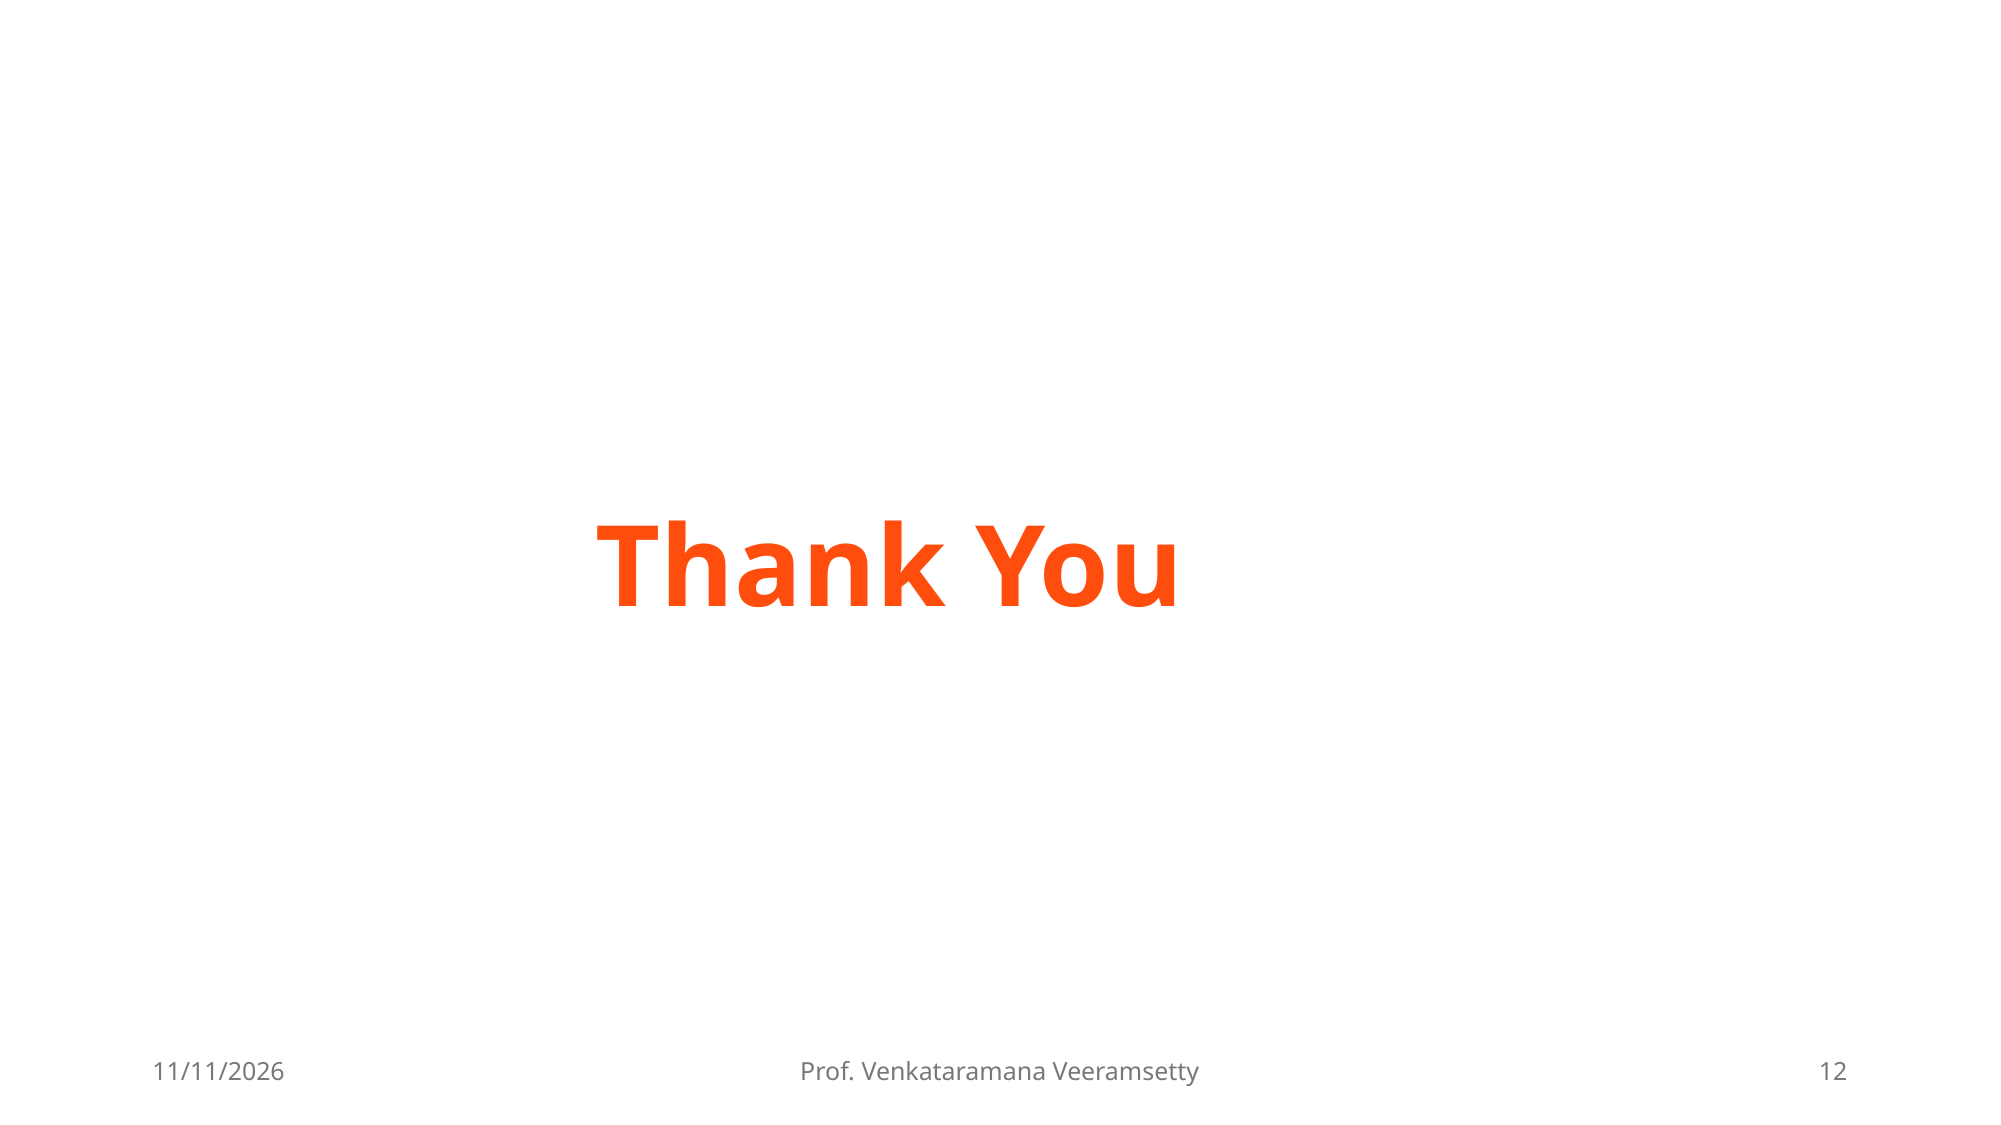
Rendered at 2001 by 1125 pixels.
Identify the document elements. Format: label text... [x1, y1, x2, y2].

text_box Thank You [580, 486, 1199, 637]
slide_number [137, 1042, 588, 1103]
footer Prof. Venkataramana Veeramsetty [662, 1042, 1338, 1103]
slide_number 12 [1412, 1042, 1863, 1103]
